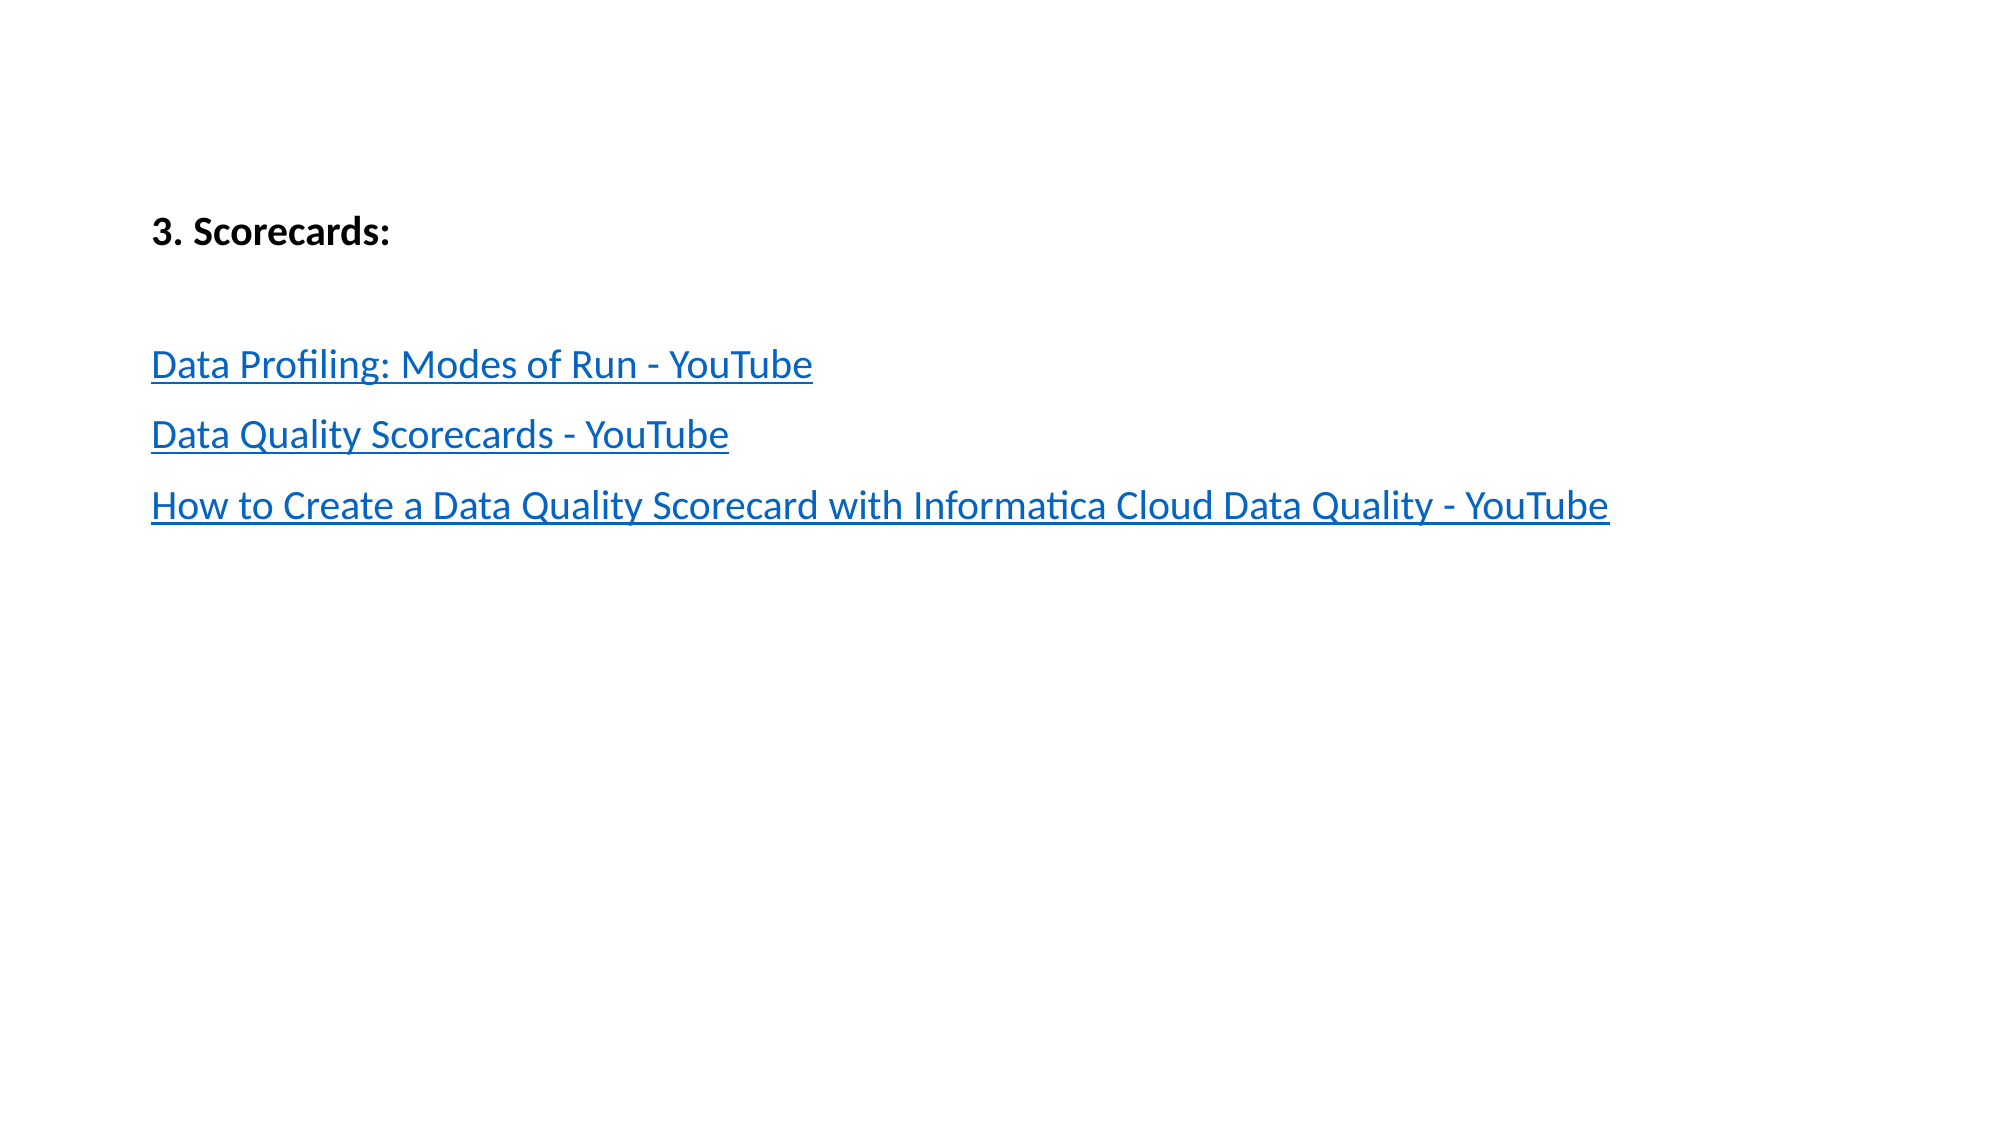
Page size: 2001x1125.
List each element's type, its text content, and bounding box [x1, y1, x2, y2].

list 3. Scorecards: Data Profiling: Modes of Run - YouTube Data Quality Scorecards - YouTube How to Create a Data Quality Scorecard with Informatica Cloud Data Quality - YouTube [136, 195, 1862, 999]
